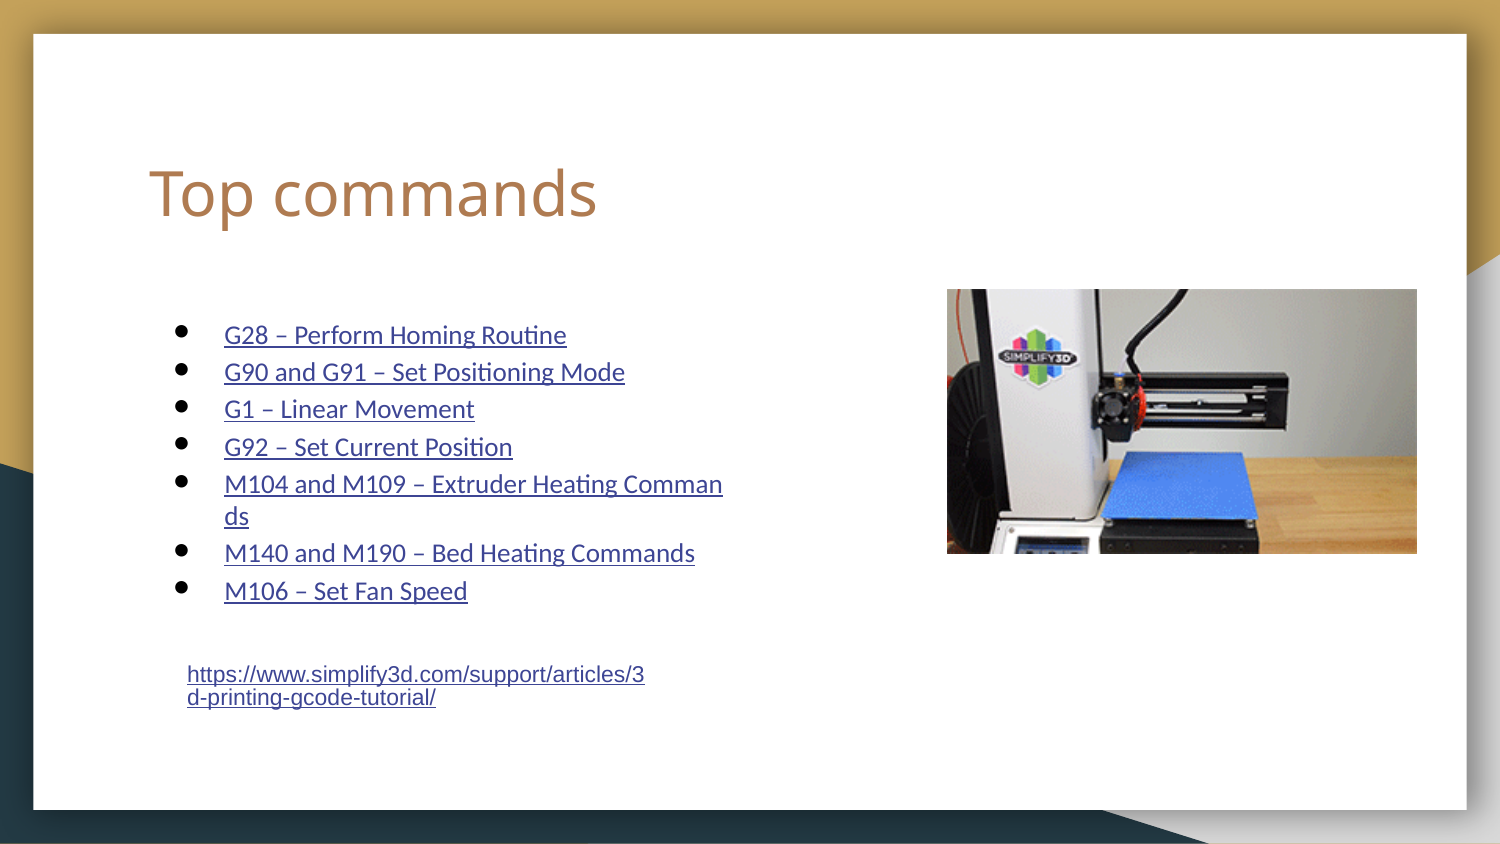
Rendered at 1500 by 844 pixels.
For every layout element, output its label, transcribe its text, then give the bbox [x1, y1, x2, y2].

list G28 – Perform Homing Routine G90 and G91 – Set Positioning Mode G1 – Linear Movement G92 – Set Current Position M104 and M109 – Extruder Heating Commands M140 and M190 – Bed Heating Commands M106 – Set Fan Speed [134, 297, 743, 645]
picture [947, 289, 1417, 555]
text_box https://www.simplify3d.com/support/articles/3d-printing-gcode-tutorial/ [172, 645, 665, 708]
title Top commands [134, 138, 743, 297]
